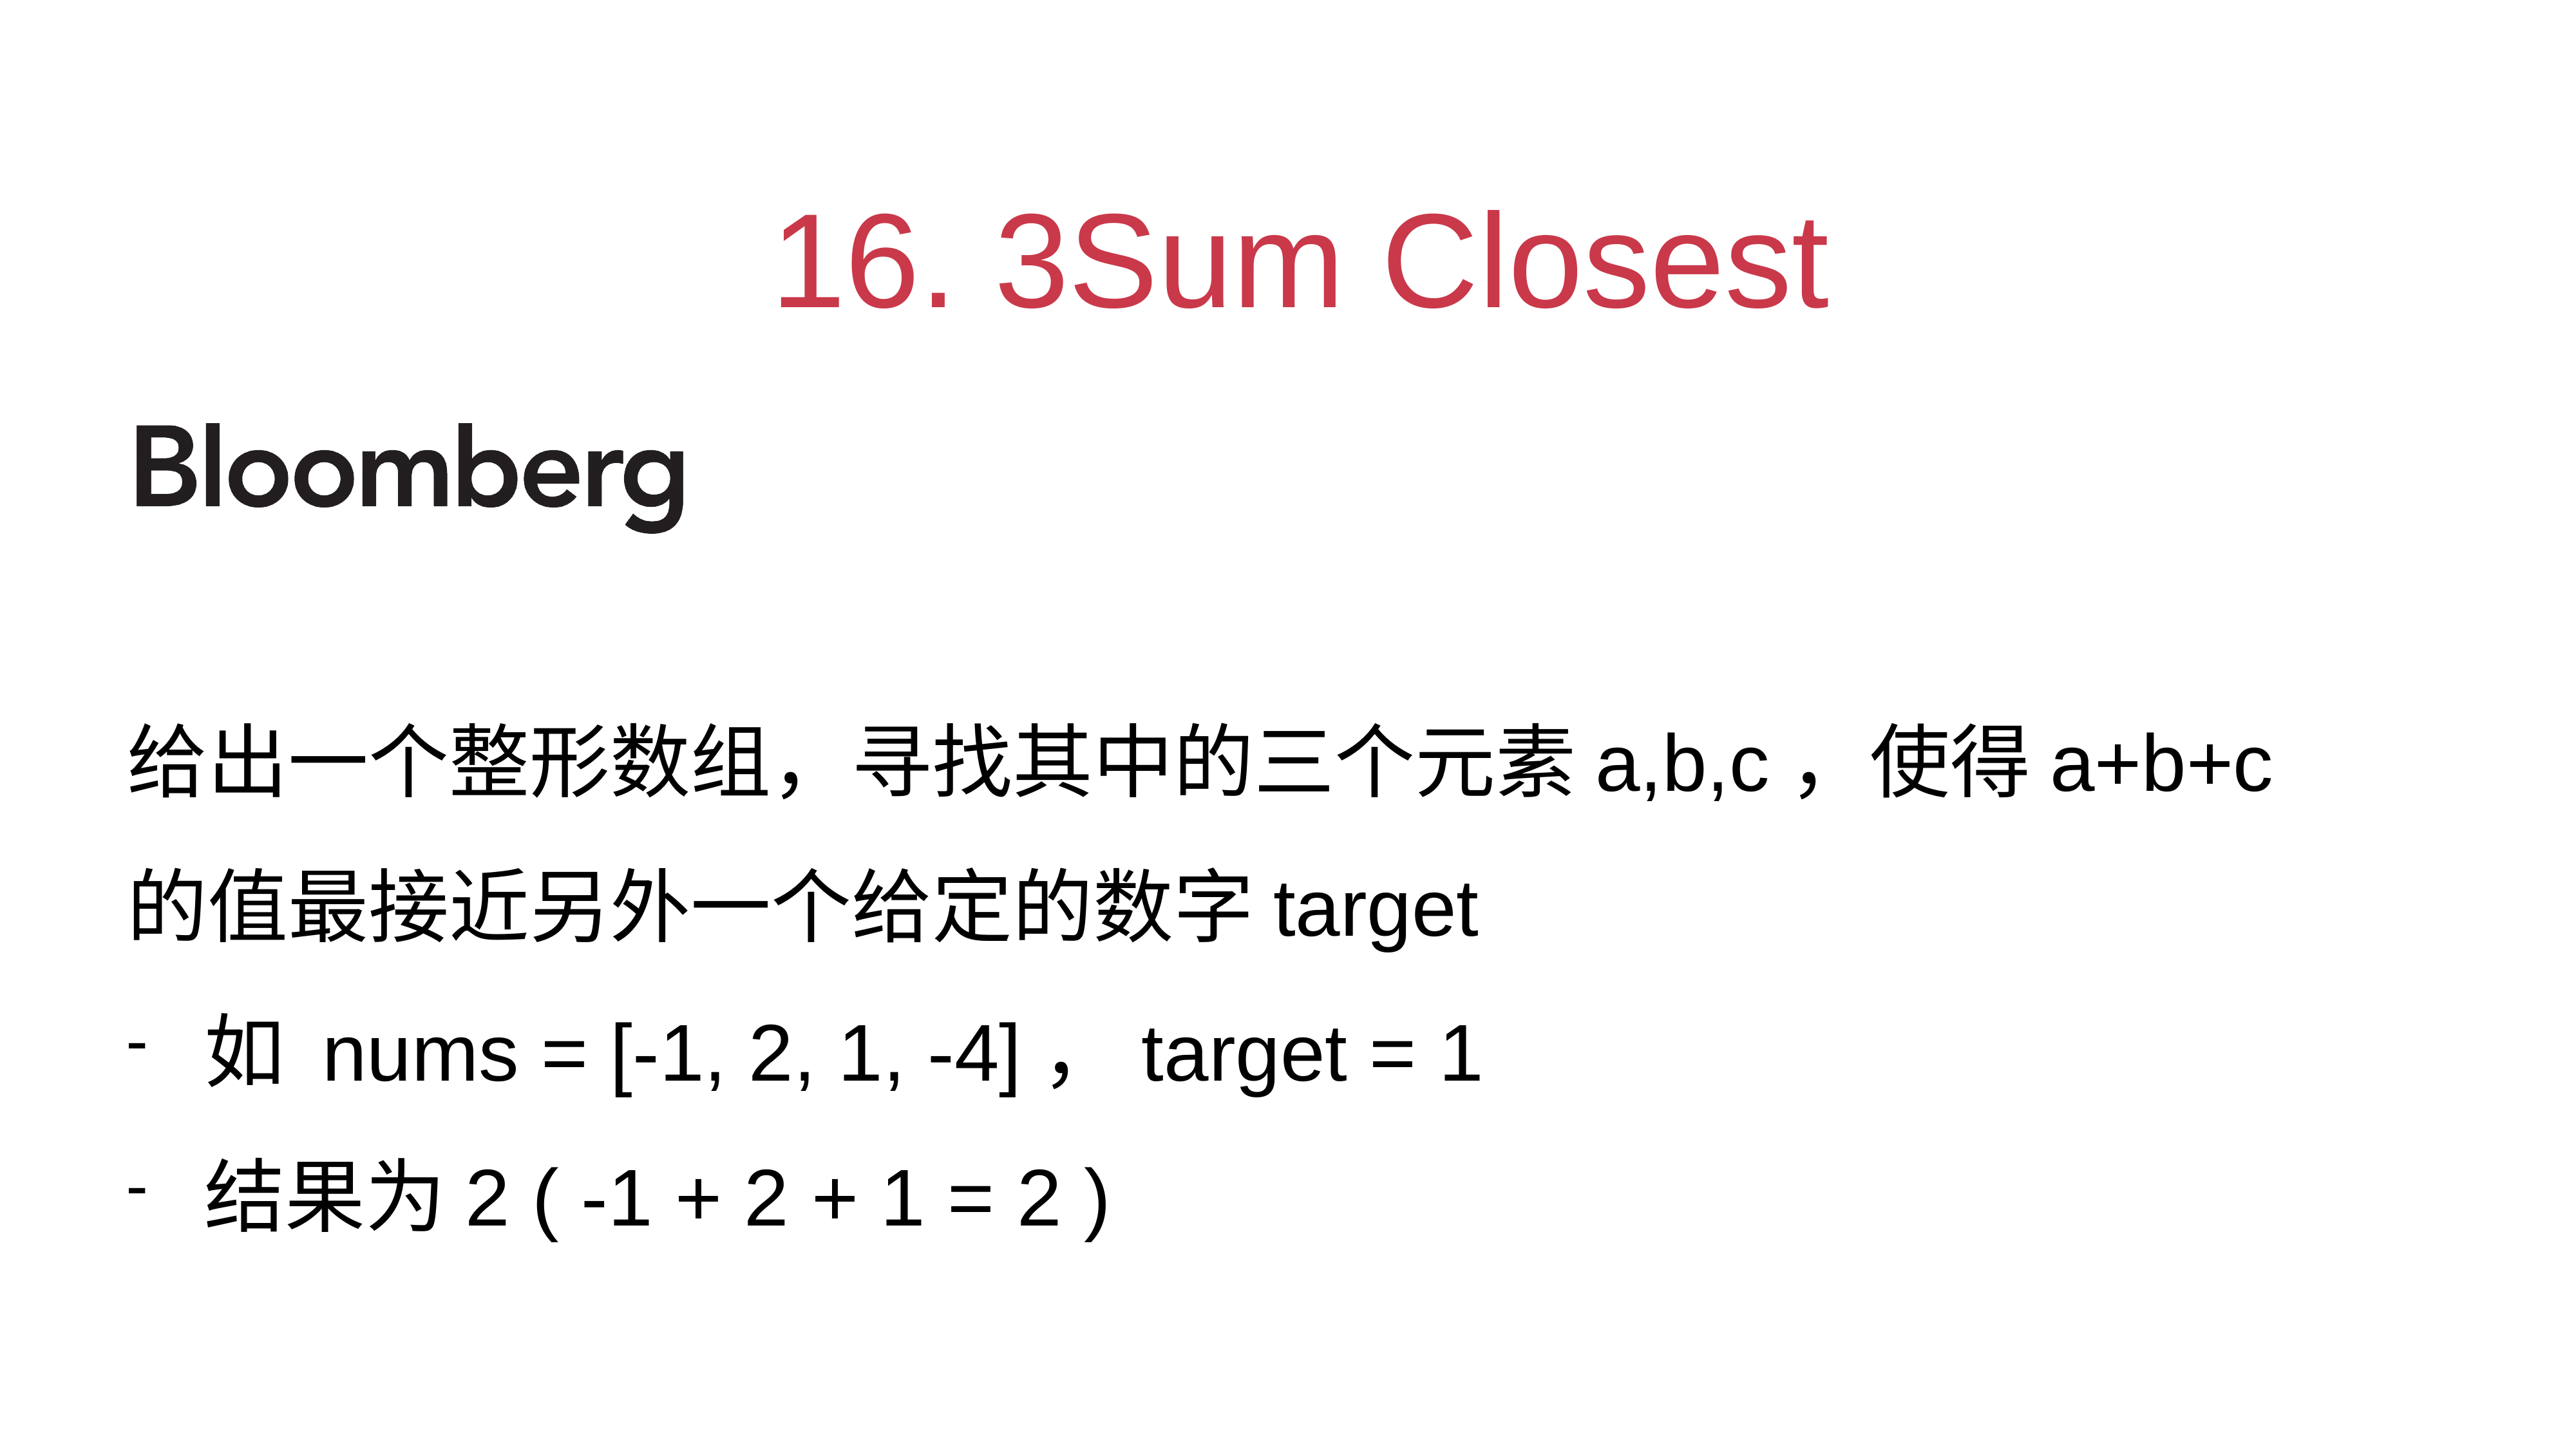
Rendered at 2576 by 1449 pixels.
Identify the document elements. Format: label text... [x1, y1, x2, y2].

picture [137, 423, 687, 538]
text_box 给出一个整形数组，寻找其中的三个元素a,b,c，使得a+b+c的值最接近另外一个给定的数字target 如 nums = [-1, 2, 1, -4]，target = 1 结果为2 ( -1 + 2 + 1 = 2 ) [121, 657, 2358, 1248]
title 16. 3Sum Closest [187, 124, 2389, 340]
